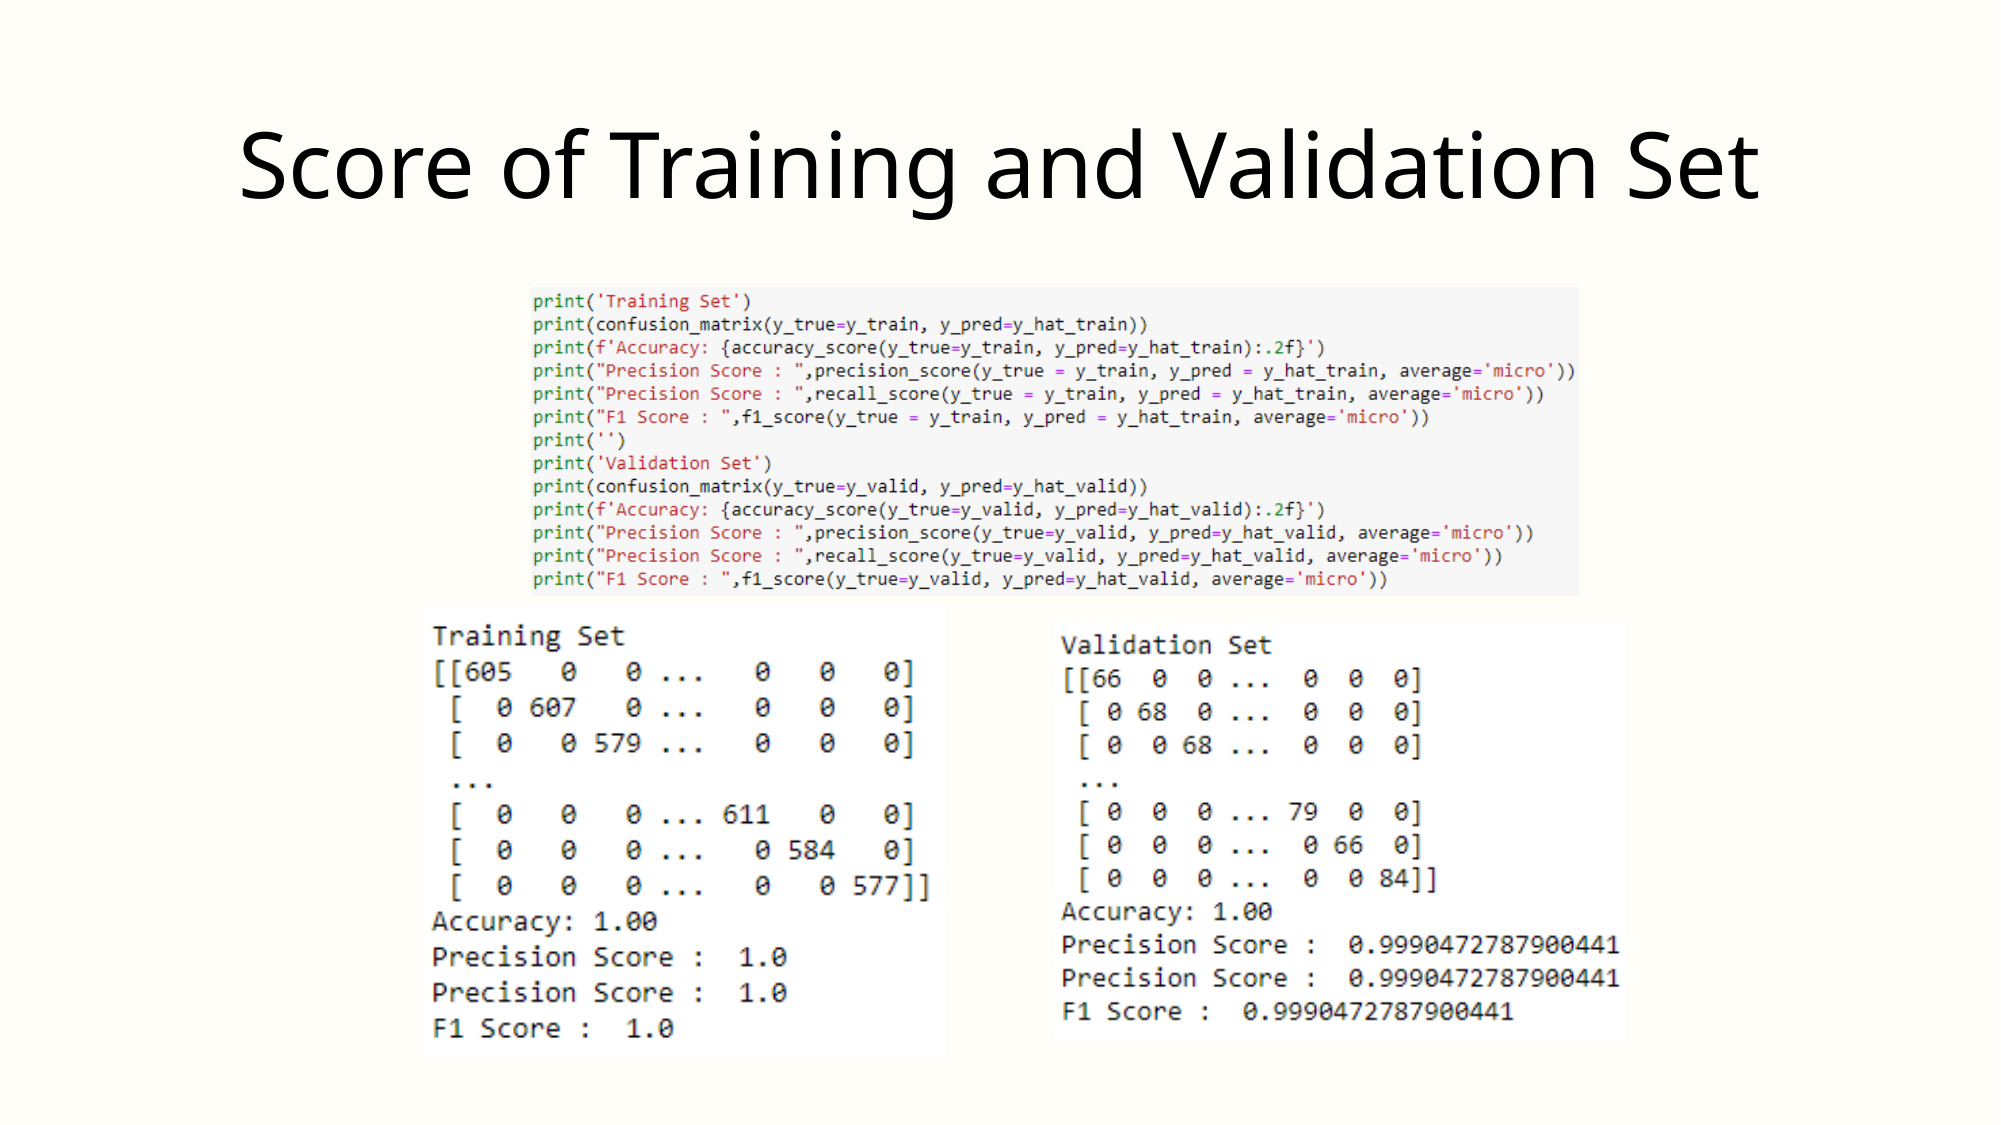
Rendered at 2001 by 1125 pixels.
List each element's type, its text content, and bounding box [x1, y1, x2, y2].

picture [423, 606, 946, 1057]
picture [530, 287, 1579, 596]
title Score of Training and Validation Set [136, 59, 1863, 278]
picture [1054, 622, 1625, 1041]
